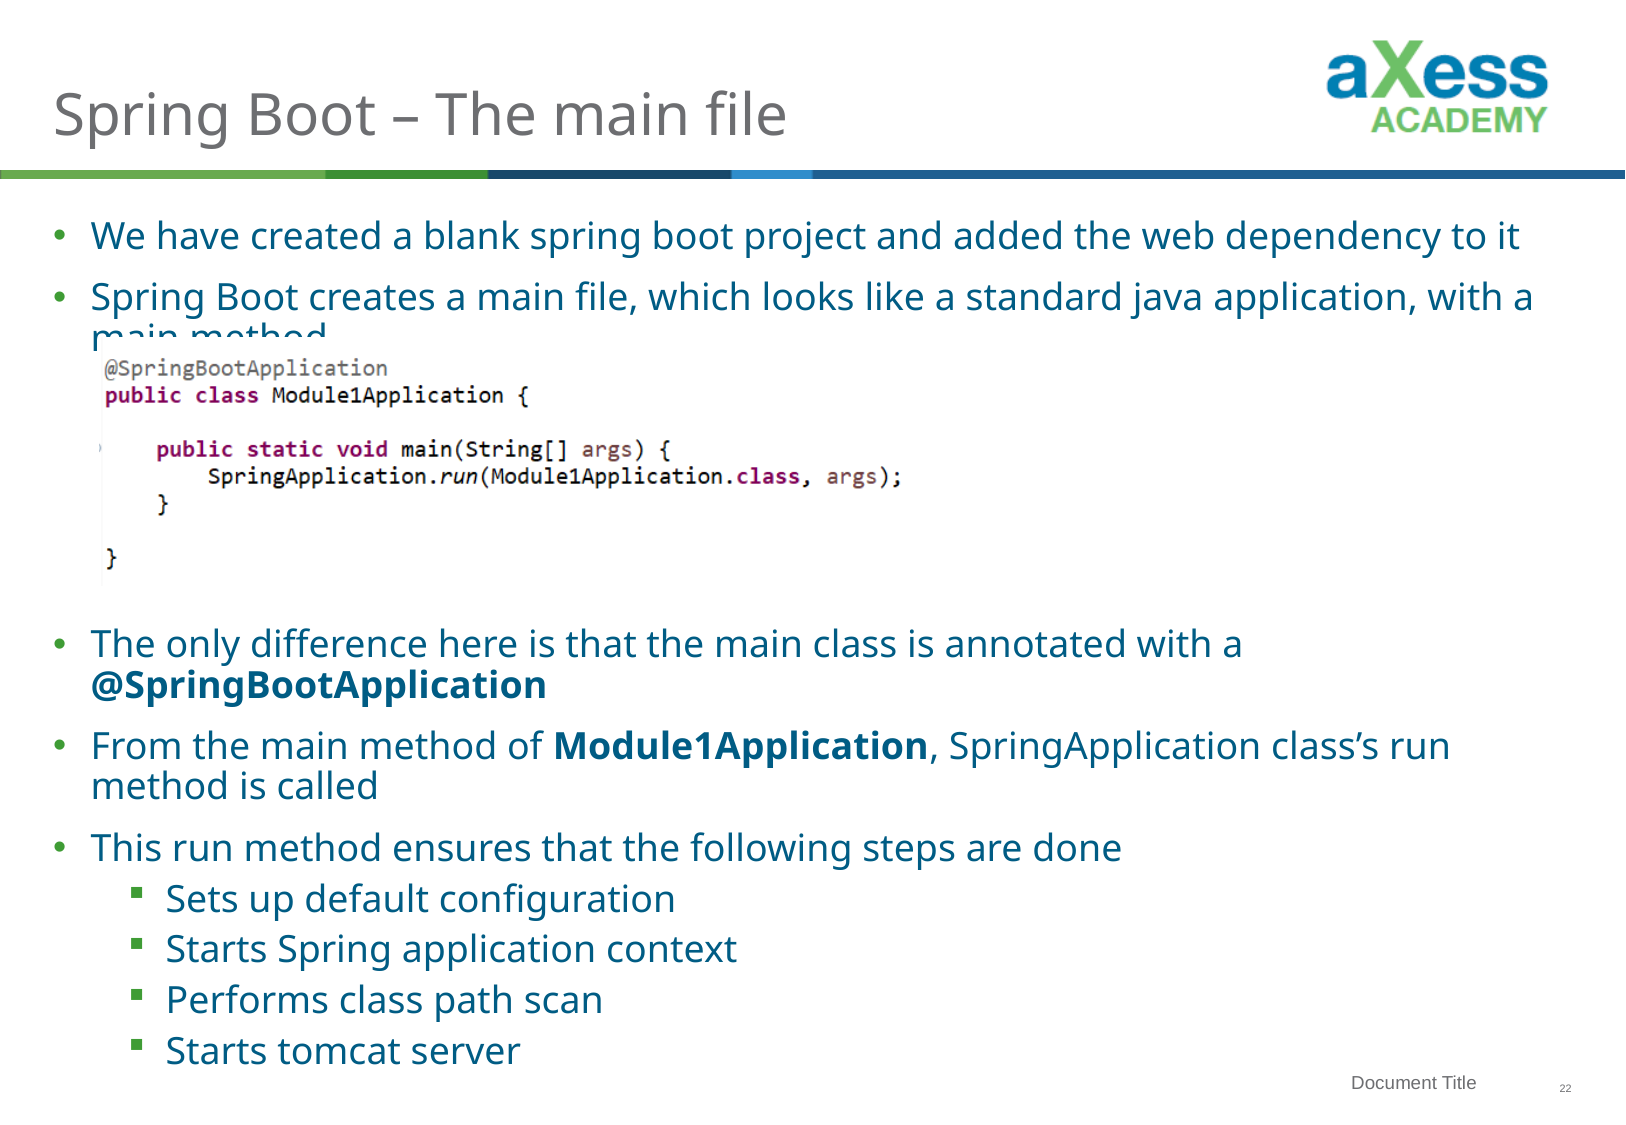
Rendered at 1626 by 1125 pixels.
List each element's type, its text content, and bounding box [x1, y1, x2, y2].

picture [99, 337, 988, 586]
picture [0, 170, 1625, 179]
title Spring Boot – The main file [53, 32, 1573, 148]
list We have created a blank spring boot project and added the web dependency to it Spring Boot creates a main file, which looks like a standard java application, with a main method The only difference here is that the main class is annotated with a @SpringBootApplication From the main method of Module1Application, SpringApplication class’s run method is called This run method ensures that the following steps are done Sets up default configuration Starts Spring application context Performs class path scan Starts tomcat server [53, 217, 1573, 1084]
picture [1288, 30, 1574, 147]
